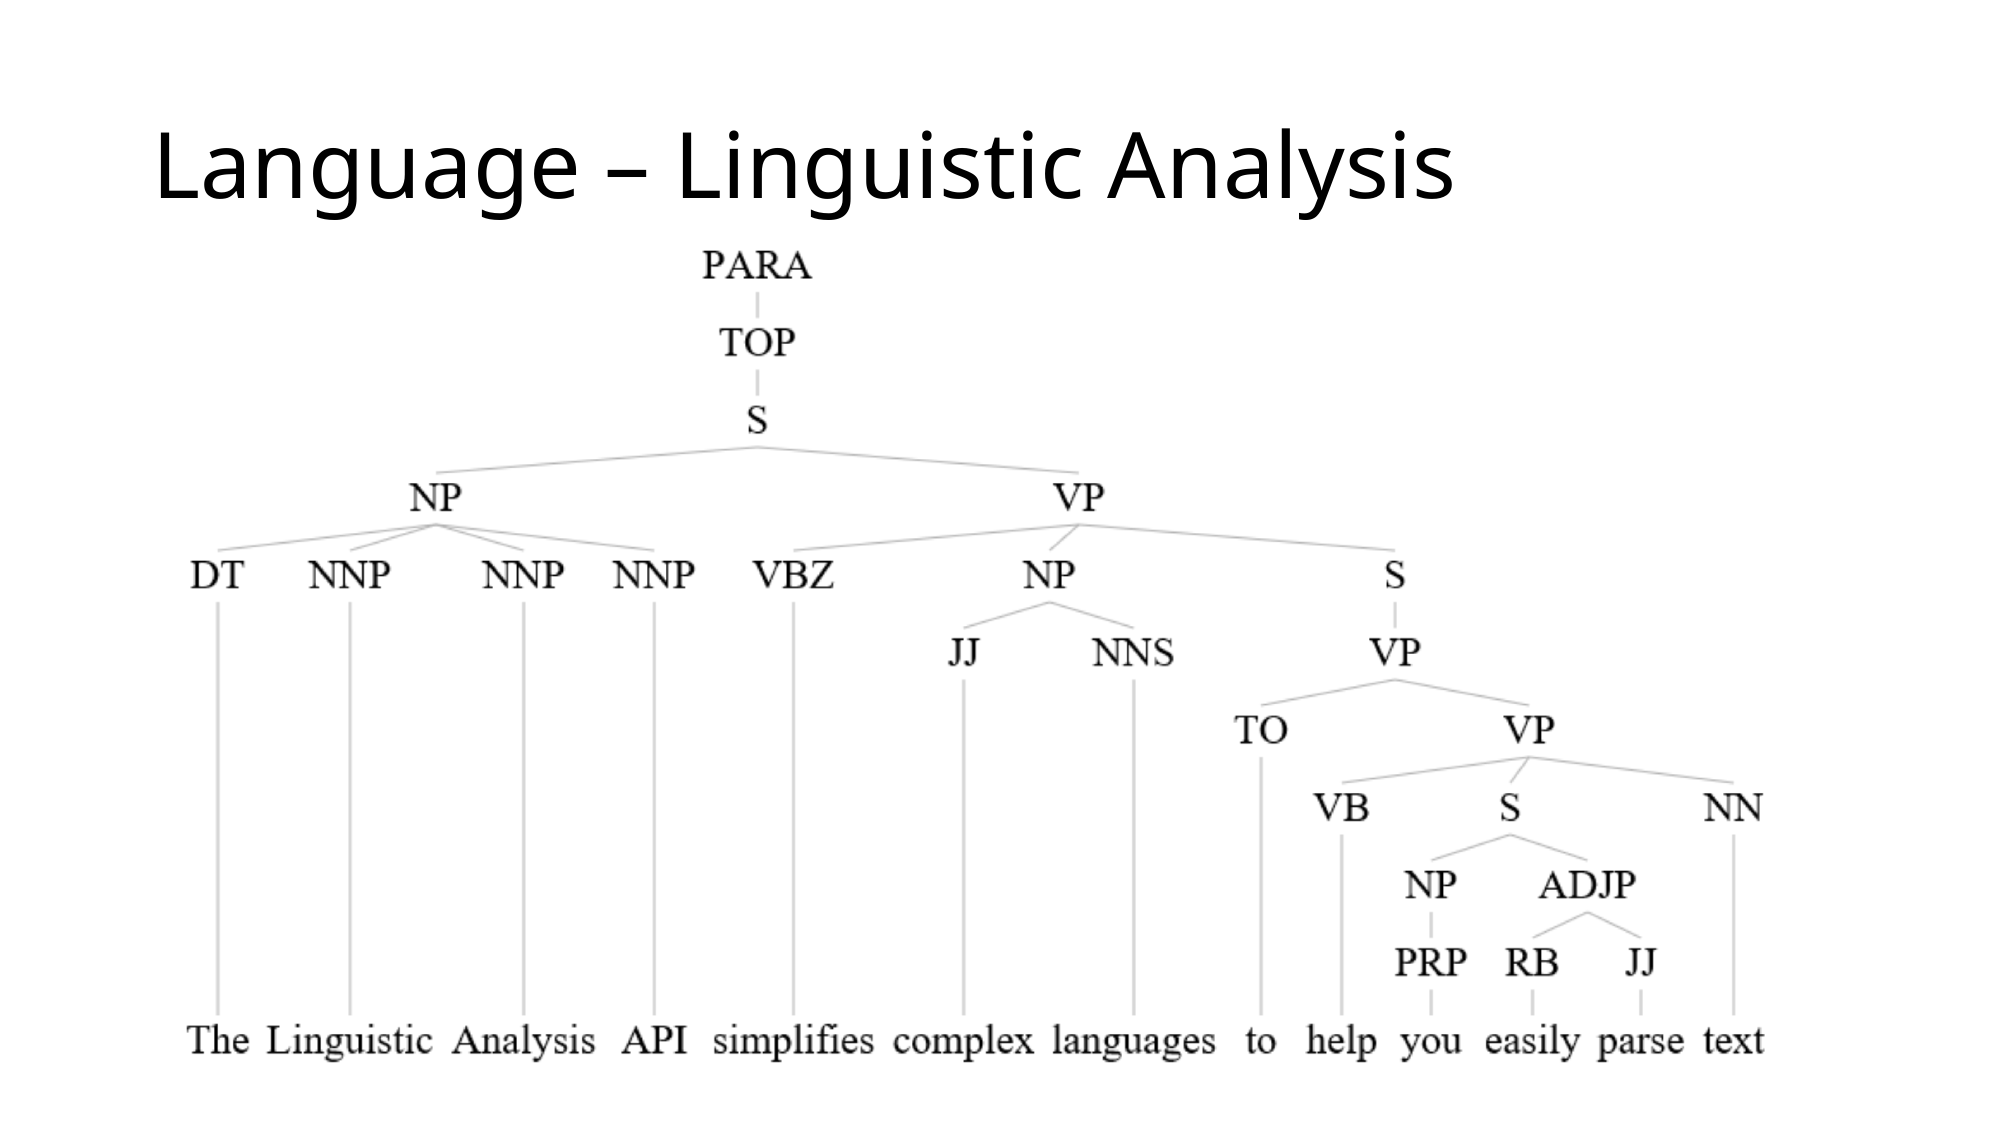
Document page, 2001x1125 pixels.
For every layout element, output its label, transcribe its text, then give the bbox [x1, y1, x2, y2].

picture [171, 237, 1792, 1076]
title Language – Linguistic Analysis [137, 59, 1863, 278]
